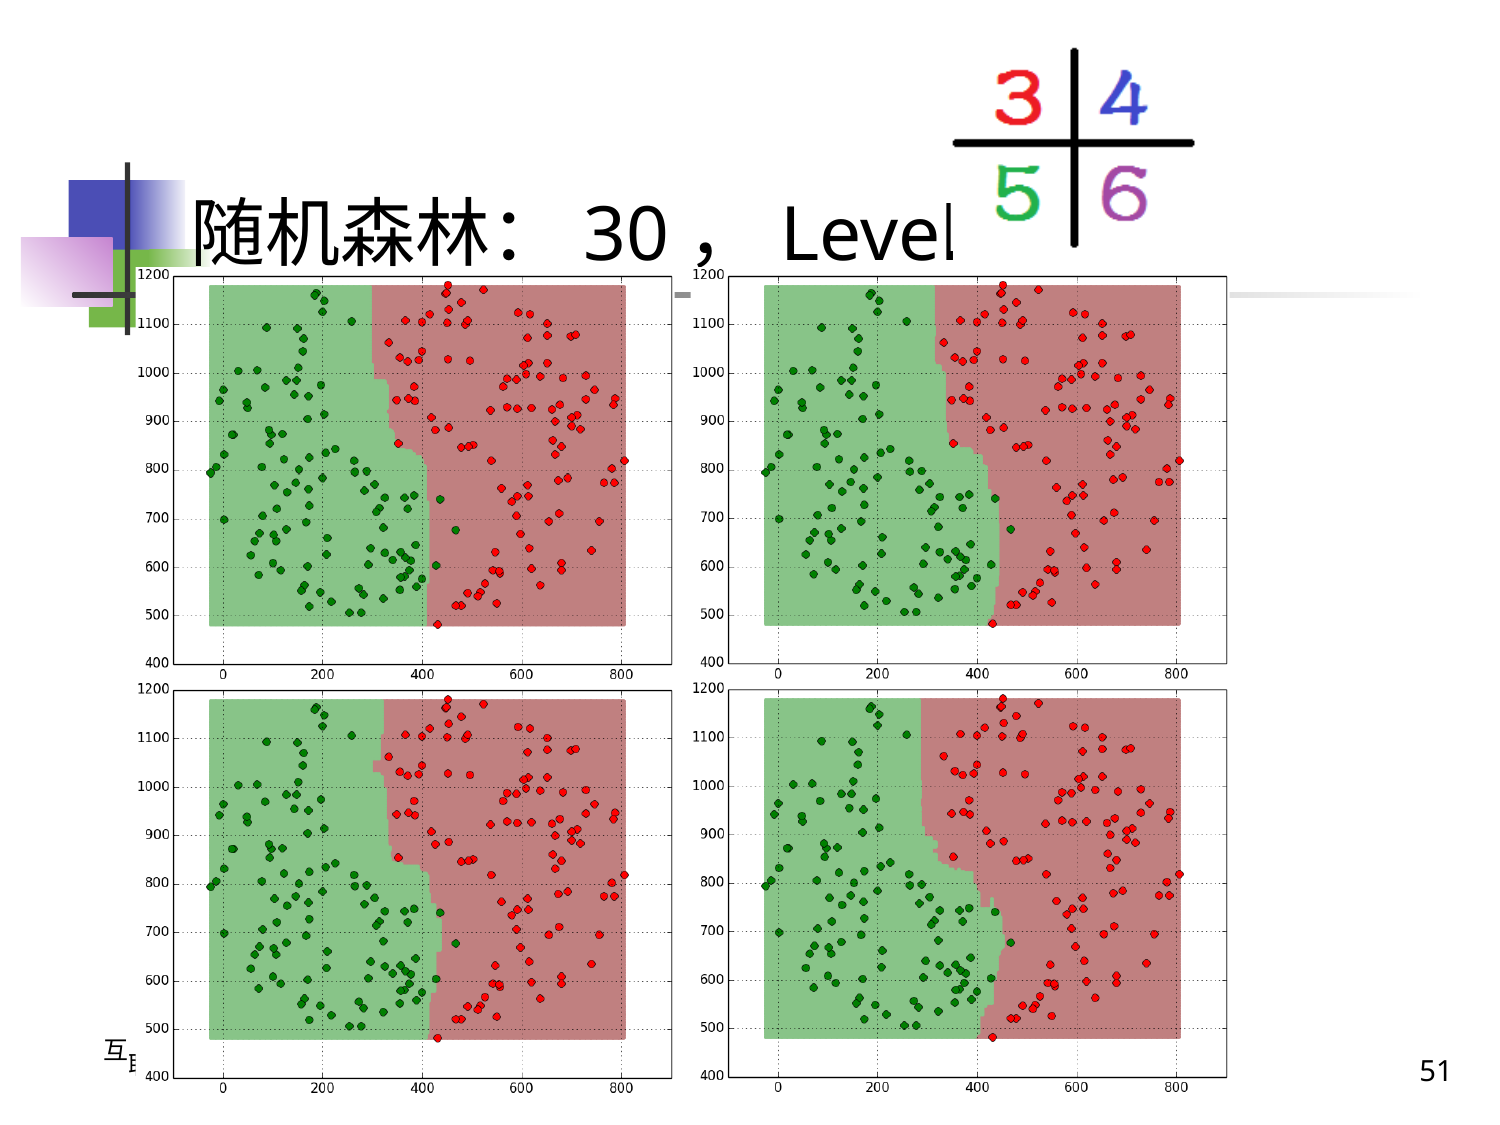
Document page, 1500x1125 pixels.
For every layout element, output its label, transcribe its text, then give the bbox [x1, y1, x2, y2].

text_box [135, 267, 675, 1094]
text_box [950, 42, 1201, 251]
title 随机森林：30，Level [188, 87, 1468, 275]
text_box 互 [101, 1037, 131, 1065]
text_box [690, 267, 1230, 1094]
slide_number 51 [1155, 1024, 1468, 1100]
text_box 联网新技术在线教育领航者 [128, 680, 135, 1080]
